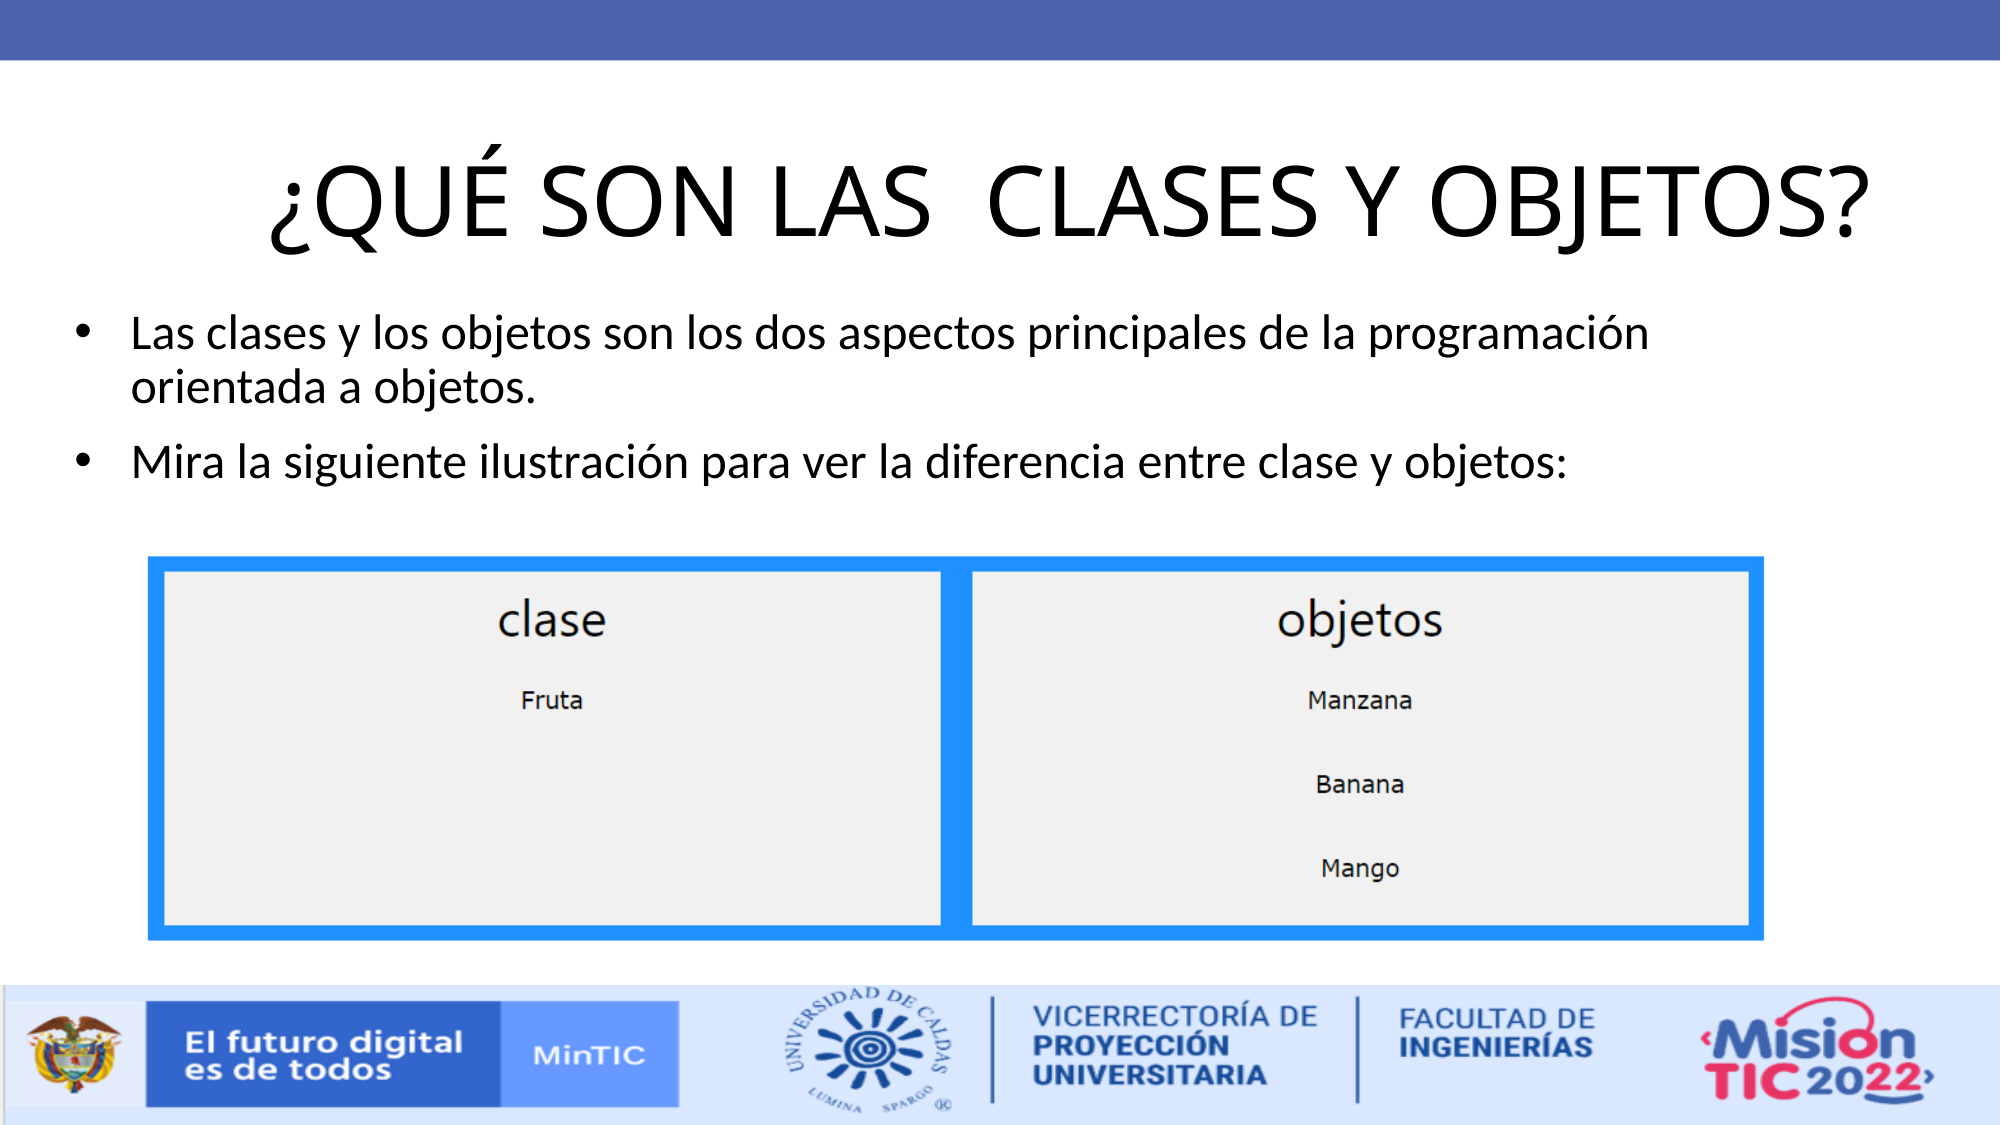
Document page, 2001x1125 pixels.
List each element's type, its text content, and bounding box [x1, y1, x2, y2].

text_box [0, 0, 2000, 62]
title ¿QUÉ SON LAS CLASES Y OBJETOS? [238, 62, 1902, 266]
subtitle Las clases y los objetos son los dos aspectos principales de la programación orientada a objetos. Mira la siguiente ilustración para ver la diferencia entre clase y objetos: [59, 299, 1787, 925]
picture [129, 545, 1787, 956]
picture [0, 985, 2000, 1125]
